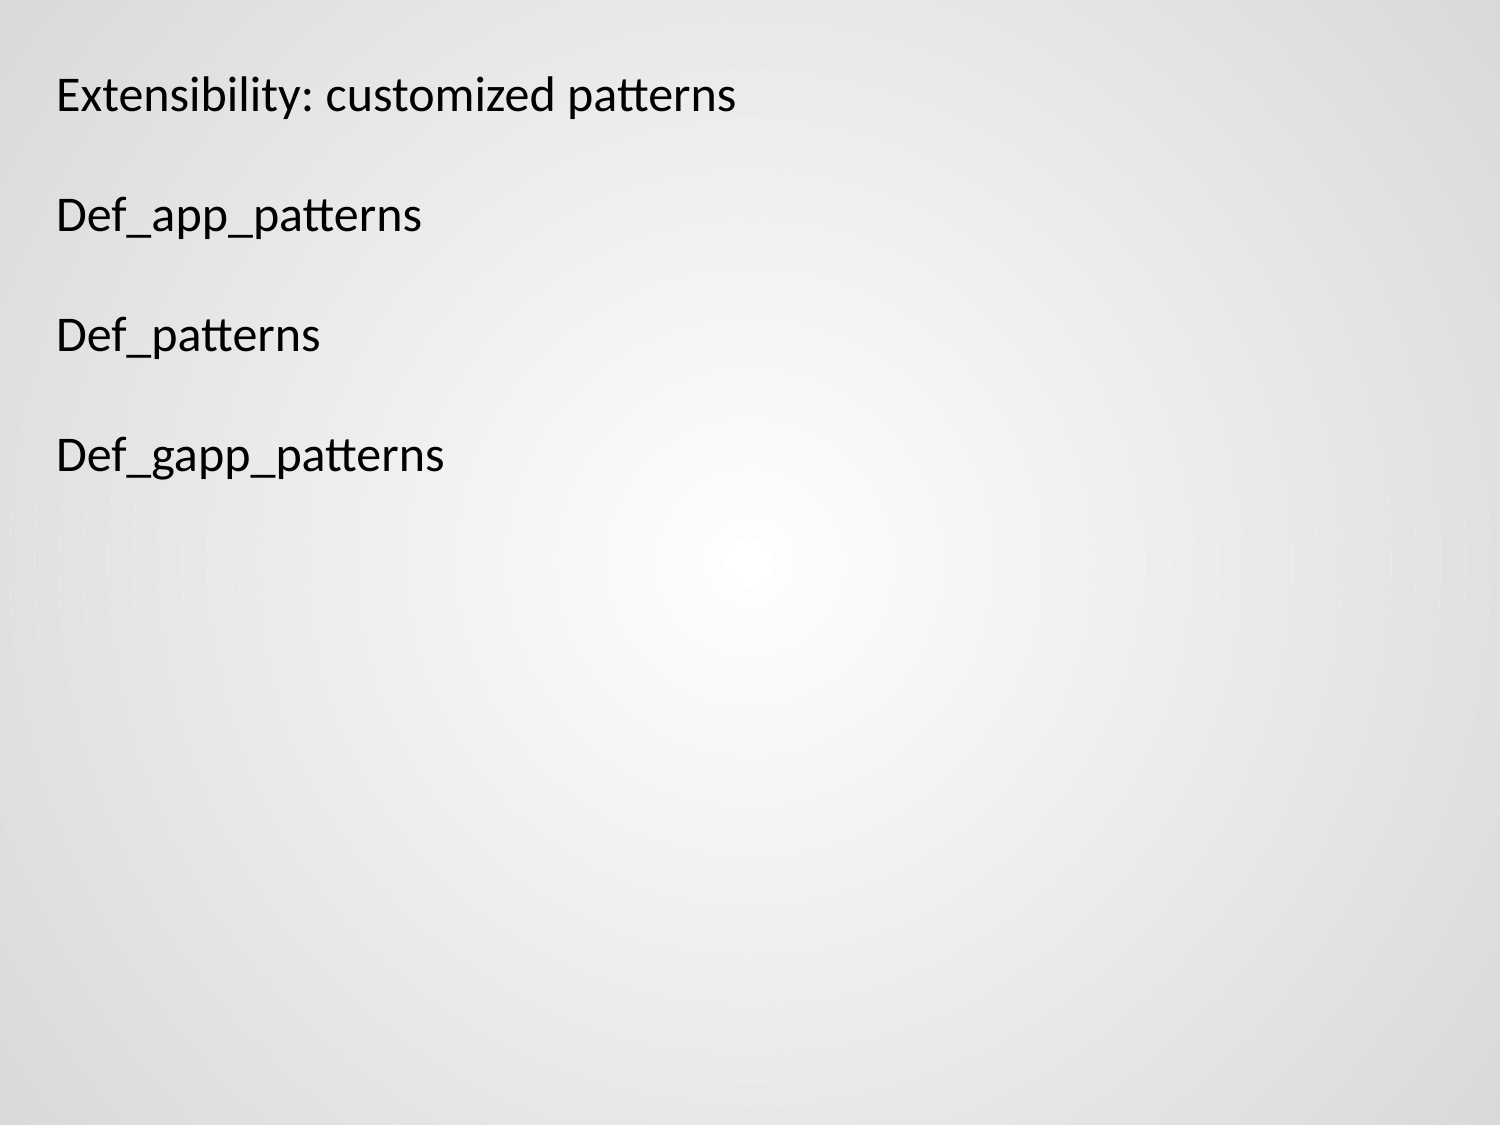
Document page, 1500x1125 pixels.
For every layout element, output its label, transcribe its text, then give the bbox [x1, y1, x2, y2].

text_box Extensibility: customized patterns Def_app_patterns Def_patterns Def_gapp_patterns [41, 54, 998, 490]
